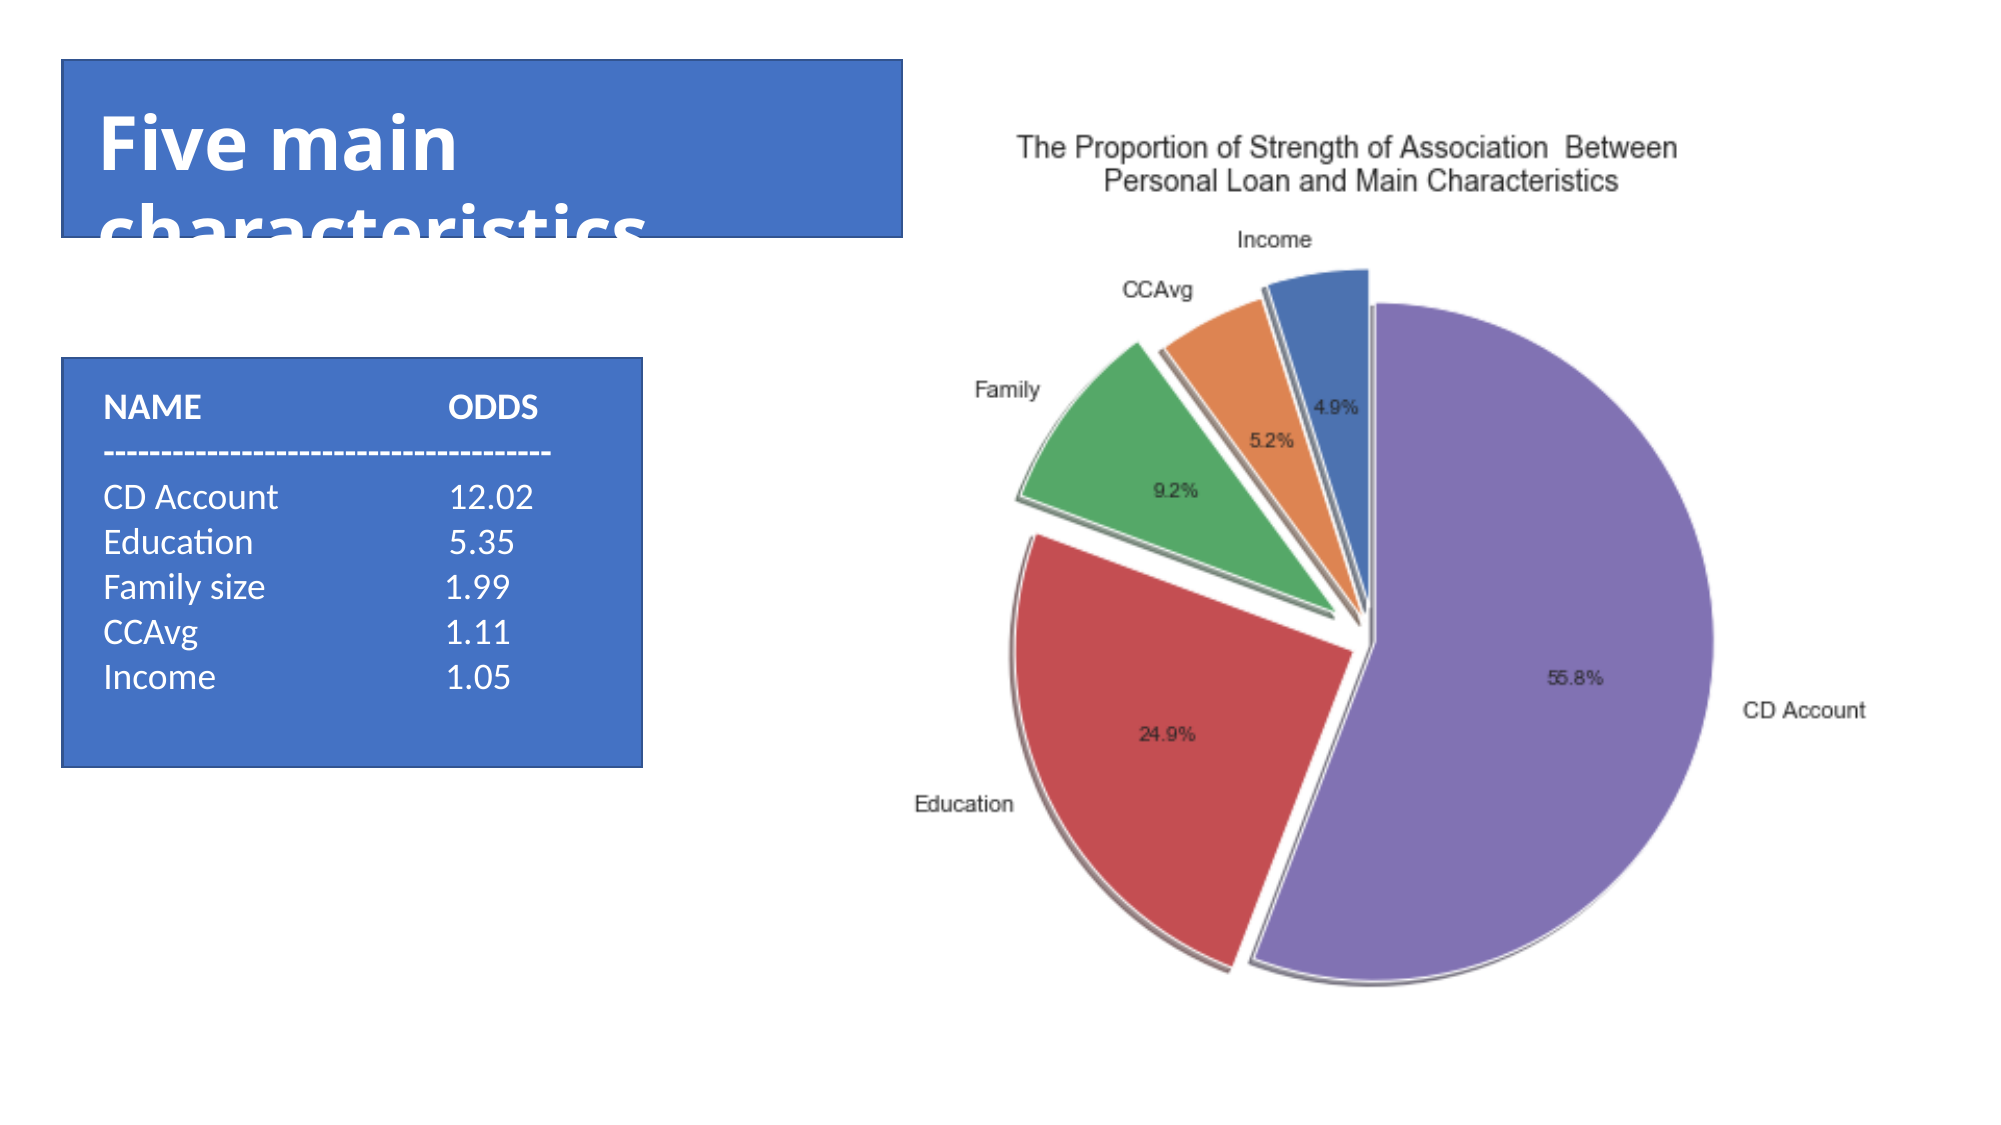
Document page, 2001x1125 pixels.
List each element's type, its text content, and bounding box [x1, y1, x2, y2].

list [767, 121, 1983, 1004]
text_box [62, 358, 642, 767]
text_box [61, 59, 903, 238]
text_box Five main characteristics [83, 88, 875, 284]
